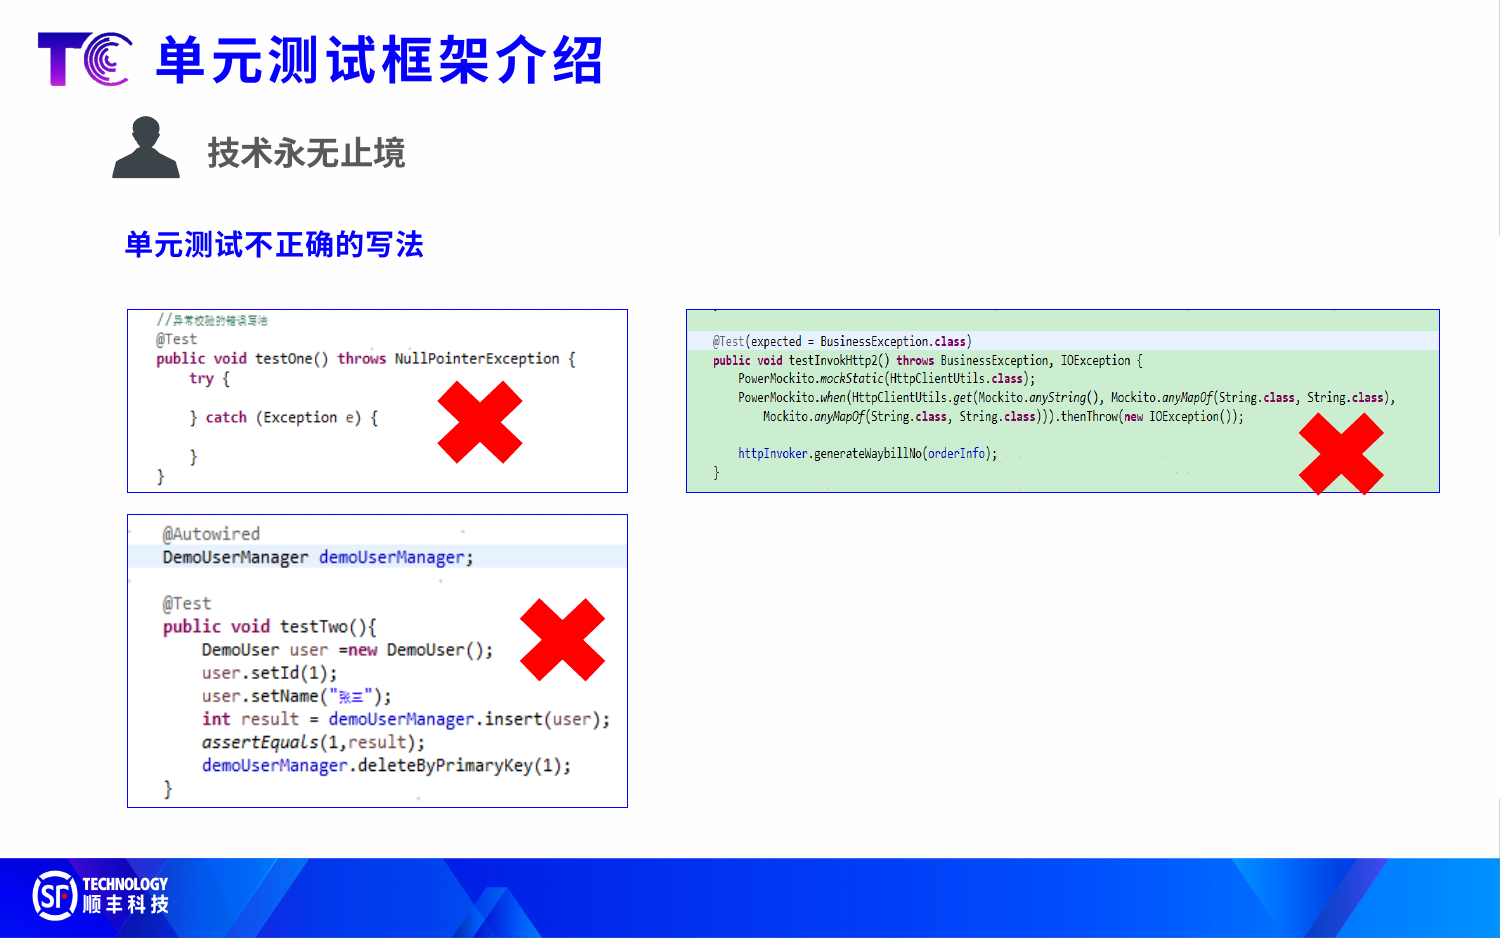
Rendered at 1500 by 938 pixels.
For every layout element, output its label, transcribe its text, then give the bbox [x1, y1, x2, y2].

text_box [112, 116, 180, 179]
picture [0, 0, 1500, 938]
text_box 单元测试框架介绍 [142, 21, 629, 96]
text_box 单元测试不正确的写法 [113, 220, 437, 267]
text_box 技术永无止境 [195, 125, 419, 178]
